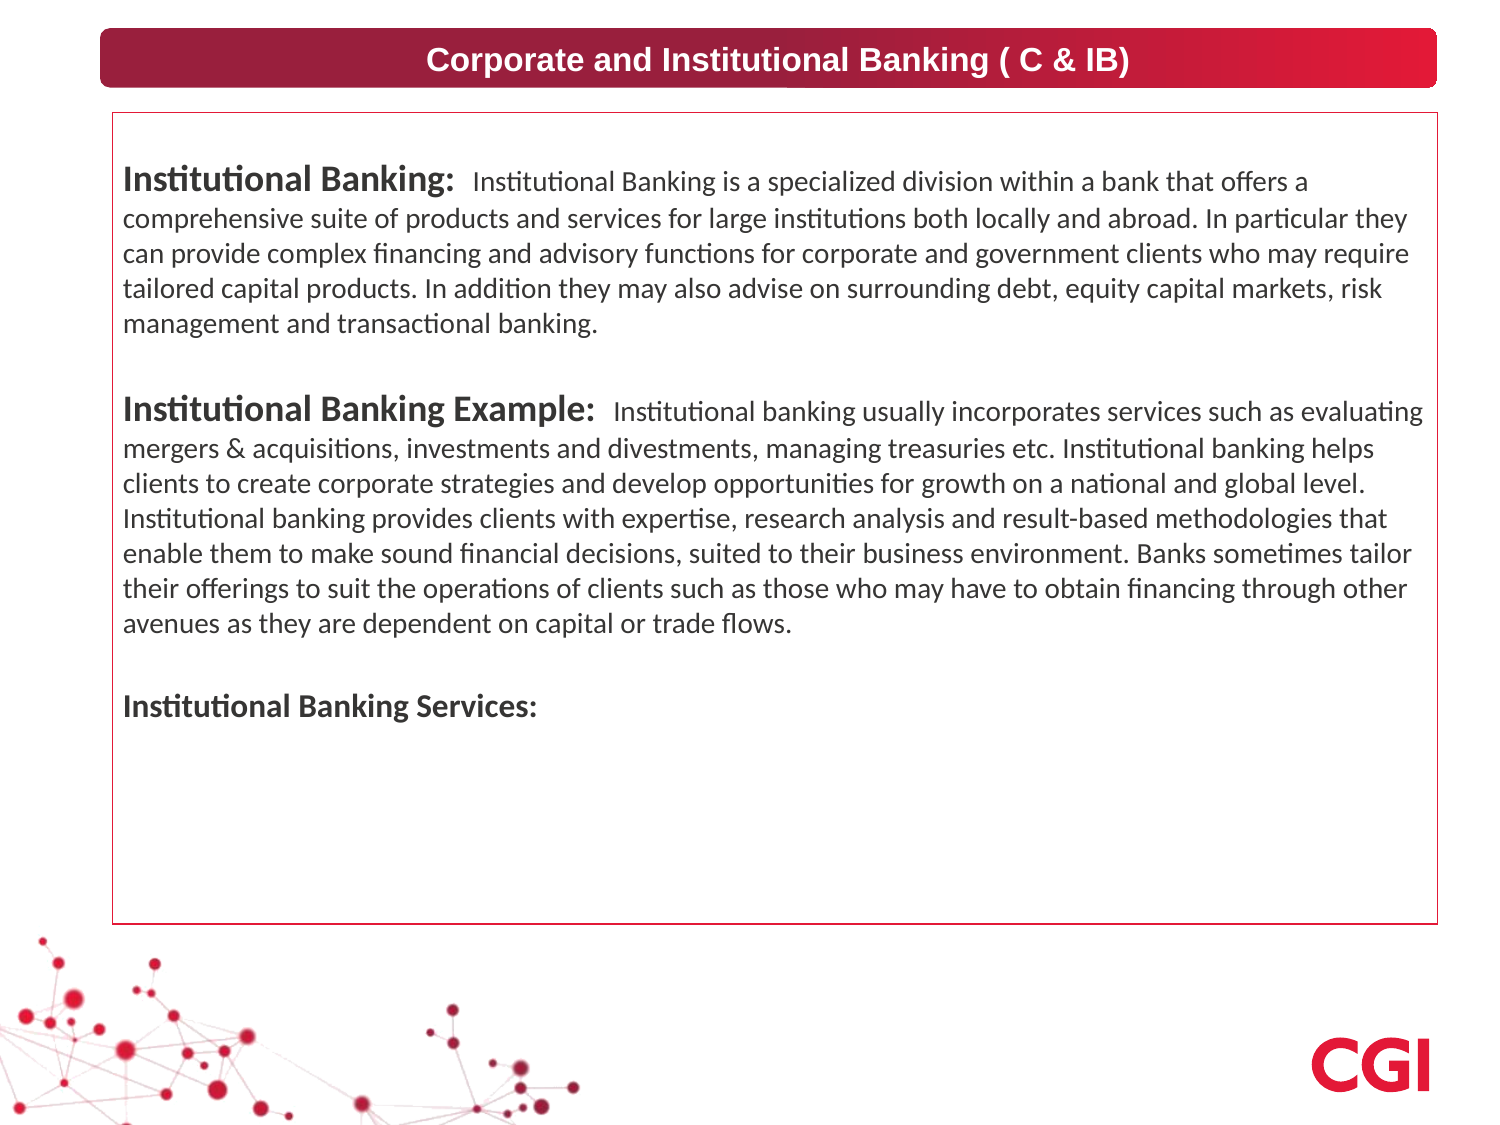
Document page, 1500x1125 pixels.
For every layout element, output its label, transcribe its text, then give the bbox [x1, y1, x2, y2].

picture [0, 908, 623, 1125]
text_box Institutional Banking: Institutional Banking is a specialized division within a bank that offers a comprehensive suite of products and services for large institutions both locally and abroad. In particular they can provide complex financing and advisory functions for corporate and government clients who may require tailored capital products. In addition they may also advise on surrounding debt, equity capital markets, risk management and transactional banking. Institutional Banking Example: Institutional banking usually incorporates services such as evaluating mergers & acquisitions, investments and divestments, managing treasuries etc. Institutional banking helps clients to create corporate strategies and develop opportunities for growth on a national and global level. Institutional banking provides clients with expertise, research analysis and result-based methodologies that enable them to make sound financial decisions, suited to their business environment. Banks sometimes tailor their offerings to suit the operations of clients such as those who may have to obtain financing through other avenues as they are dependent on capital or trade flows. Institutional Banking Services: [112, 112, 1438, 924]
text_box [37, 27, 1389, 127]
text_box Corporate and Institutional Banking ( C & IB) [99, 28, 1438, 88]
